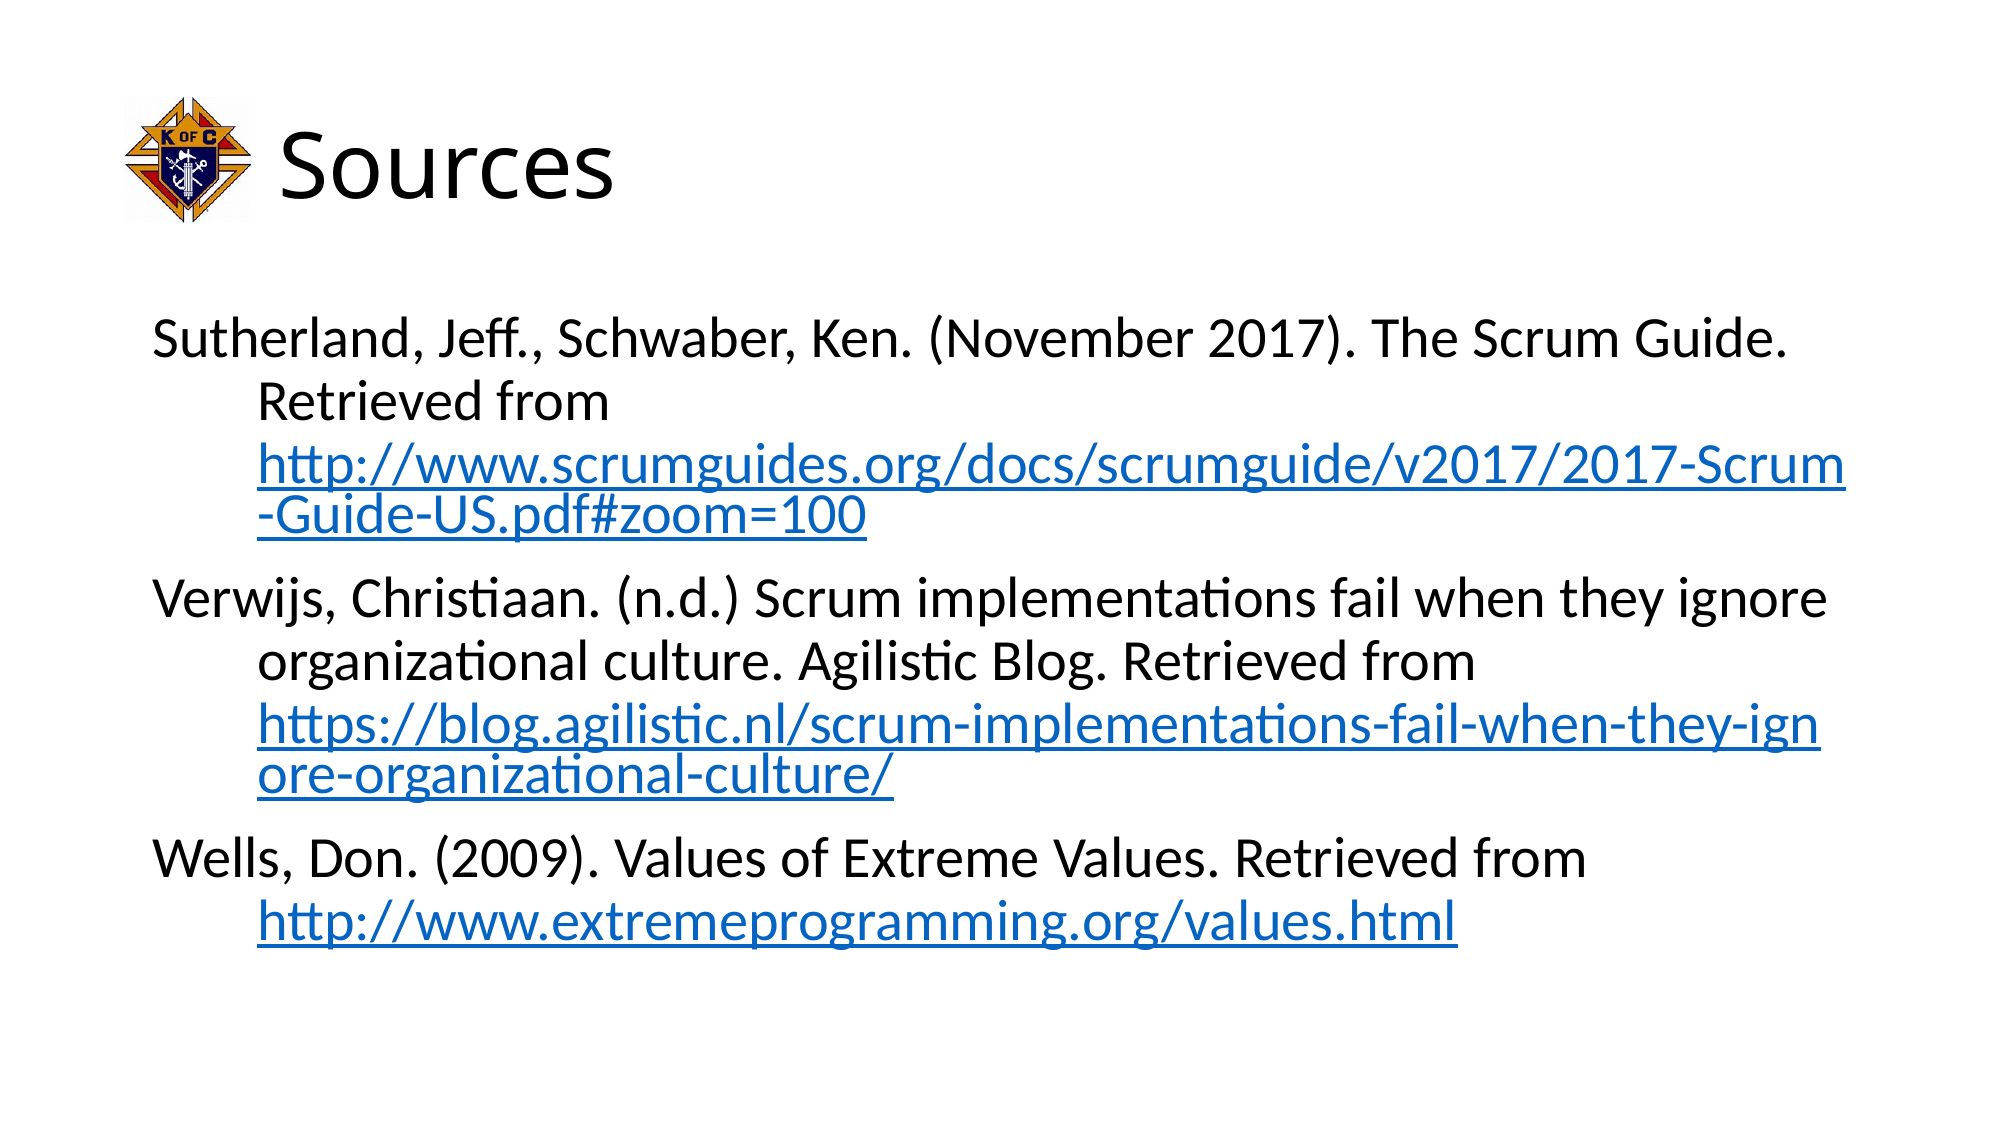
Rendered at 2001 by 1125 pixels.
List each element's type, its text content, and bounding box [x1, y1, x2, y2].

title Sources [263, 59, 1863, 278]
list Sutherland, Jeff., Schwaber, Ken. (November 2017). The Scrum Guide. Retrieved from http://www.scrumguides.org/docs/scrumguide/v2017/2017-Scrum-Guide-US.pdf#zoom=100 Verwijs, Christiaan. (n.d.) Scrum implementations fail when they ignore organizational culture. Agilistic Blog. Retrieved from https://blog.agilistic.nl/scrum-implementations-fail-when-they-ignore-organizational-culture/ Wells, Don. (2009). Values of Extreme Values. Retrieved from http://www.extremeprogramming.org/values.html [137, 299, 1863, 1014]
picture [124, 97, 251, 223]
